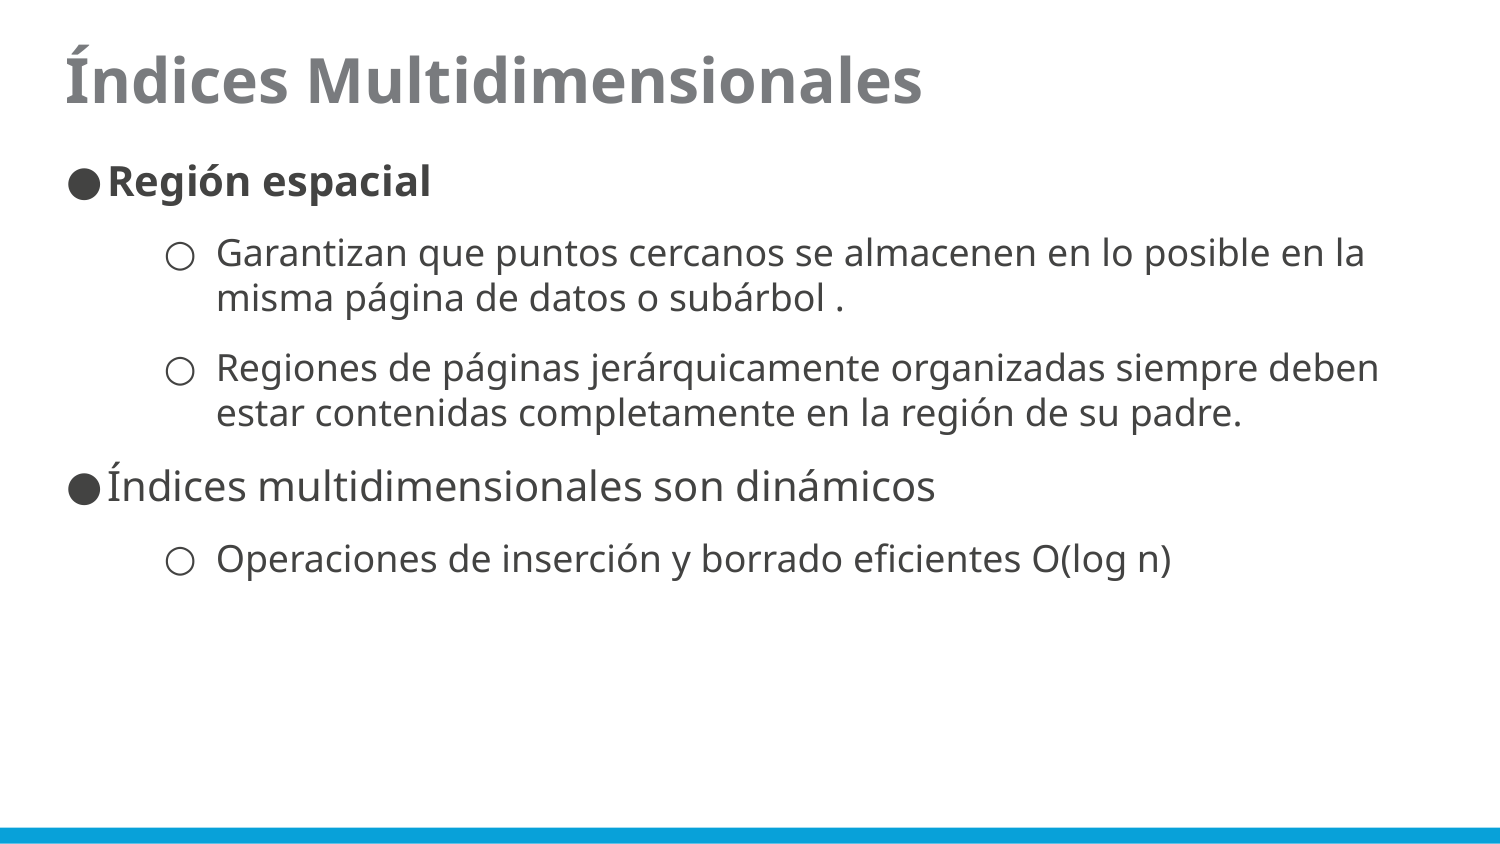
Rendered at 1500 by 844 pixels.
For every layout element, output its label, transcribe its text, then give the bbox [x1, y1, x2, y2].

text_box Región espacial Garantizan que puntos cercanos se almacenen en lo posible en la misma página de datos o subárbol . Regiones de páginas jerárquicamente organizadas siempre deben estar contenidas completamente en la región de su padre. Índices multidimensionales son dinámicos Operaciones de inserción y borrado eficientes O(log n) [51, 139, 1449, 750]
text_box Índices Multidimensionales [51, 25, 1449, 130]
